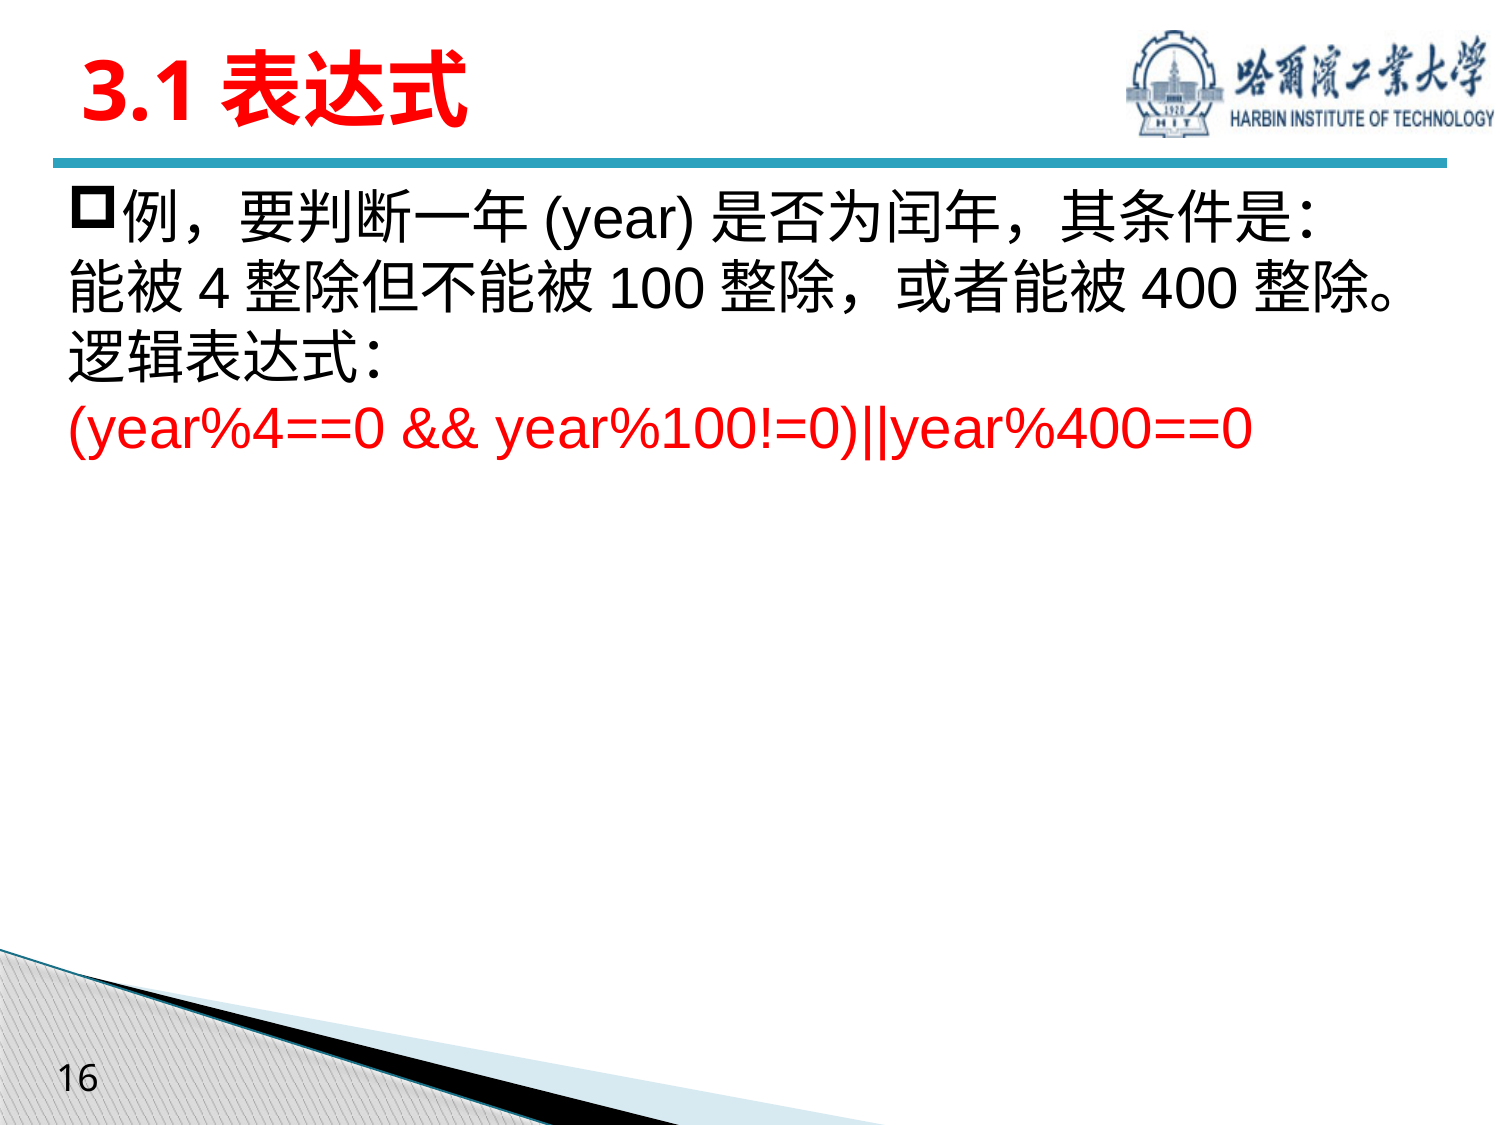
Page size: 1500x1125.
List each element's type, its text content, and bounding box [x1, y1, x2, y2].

picture [1417, 30, 1495, 138]
text_box 例，要判断一年(year)是否为闰年，其条件是：能被4整除但不能被100整除，或者能被400整除。逻辑表达式： (year%4==0 && year%100!=0)||year%400==0 [53, 172, 1388, 468]
title 3.1表达式 [66, 23, 1417, 152]
